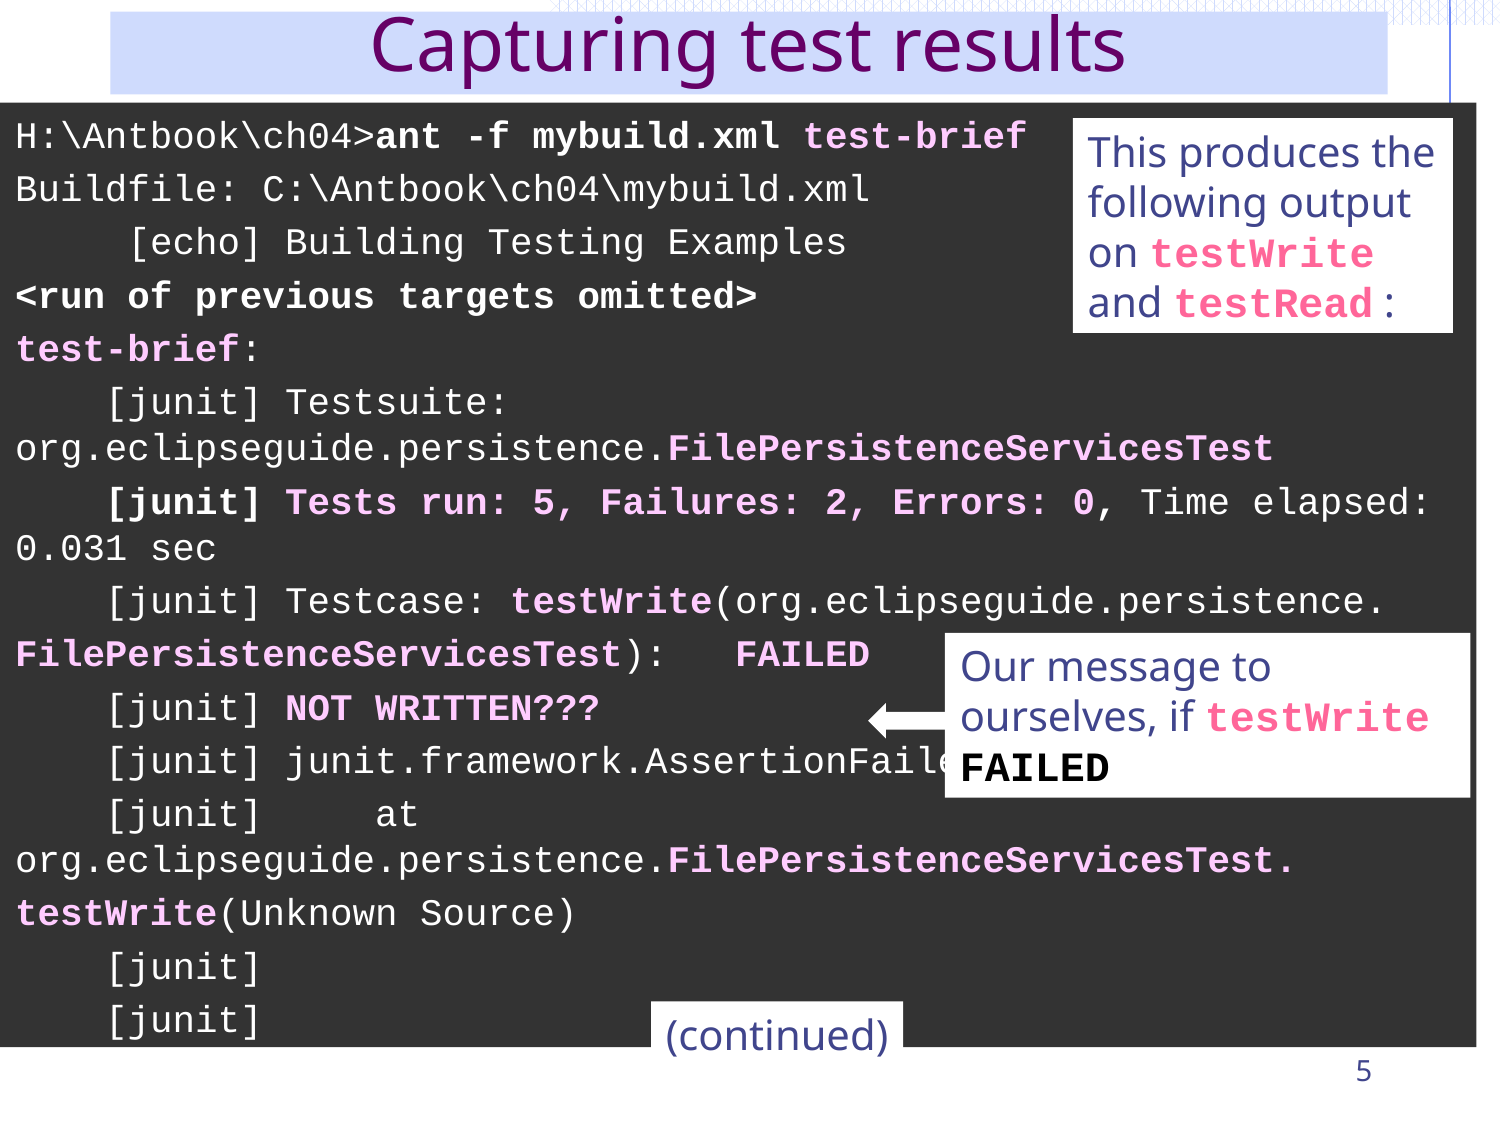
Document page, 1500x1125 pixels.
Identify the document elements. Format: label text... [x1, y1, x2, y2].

text_box [868, 703, 945, 739]
slide_number 5 [1074, 1048, 1388, 1101]
text_box Our message to ourselves, if testWrite FAILED [944, 632, 1471, 798]
title Capturing test results [110, 11, 1389, 95]
text_box This produces the following output on testWrite and testRead : [1072, 118, 1453, 333]
text_box (continued) [651, 1001, 904, 1067]
text_box H:\Antbook\ch04>ant -f mybuild.xml test-brief Buildfile: C:\Antbook\ch04\mybuild.xml [echo] Building Testing Examples <run of previous targets omitted> test-brief: [junit] Testsuite: org.eclipseguide.persistence.FilePersistenceServicesTest [junit] Tests run: 5, Failures: 2, Errors: 0, Time elapsed: 0.031 sec [junit] Testcase: testWrite(org.eclipseguide.persistence. FilePersistenceServicesTest): FAILED [junit] NOT WRITTEN??? [junit] junit.framework.AssertionFailedError: NOT WRITTEN??? [junit] at org.eclipseguide.persistence.FilePersistenceServicesTest. testWrite(Unknown Source) [junit] [junit] [0, 102, 1477, 1048]
